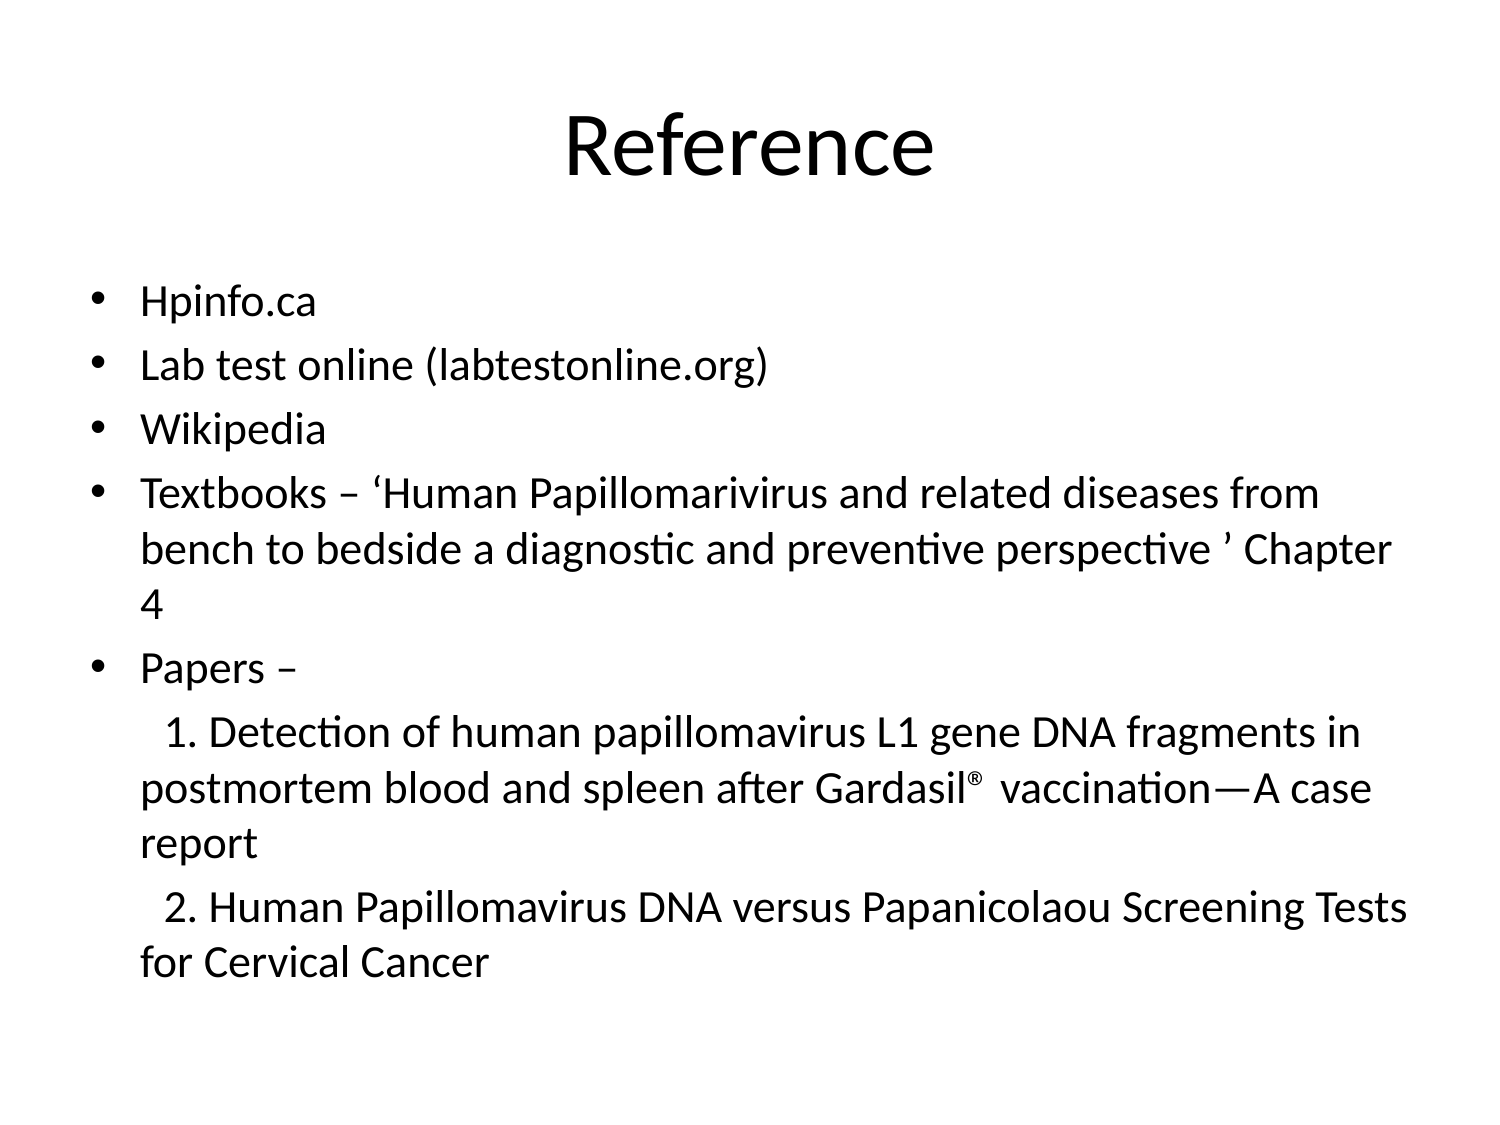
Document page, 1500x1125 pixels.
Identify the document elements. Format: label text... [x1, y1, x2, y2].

title Reference [75, 45, 1425, 233]
list Hpinfo.ca Lab test online (labtestonline.org) Wikipedia Textbooks – ‘Human Papillomarivirus and related diseases from bench to bedside a diagnostic and preventive perspective ’ Chapter 4 Papers – 1. Detection of human papillomavirus L1 gene DNA fragments in postmortem blood and spleen after Gardasil® vaccination—A case report 2. Human Papillomavirus DNA versus Papanicolaou Screening Tests for Cervical Cancer [75, 262, 1425, 1005]
